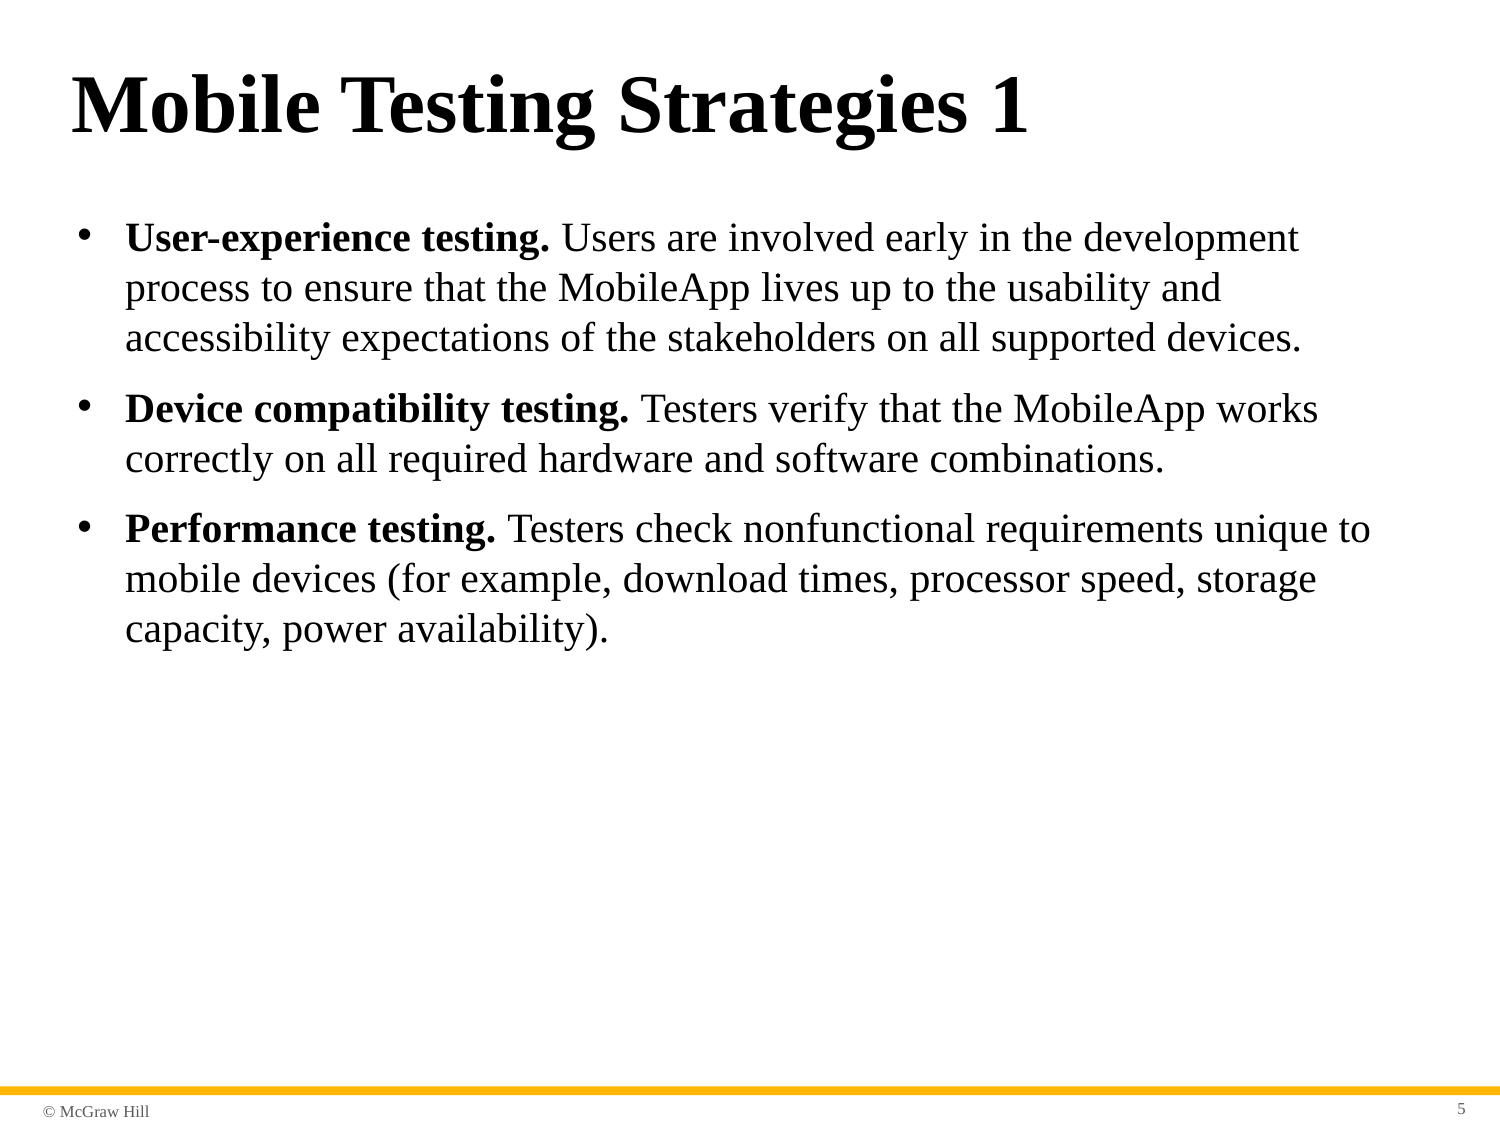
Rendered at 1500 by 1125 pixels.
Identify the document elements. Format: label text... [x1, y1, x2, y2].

slide_number 5 [1415, 1094, 1474, 1122]
list User-experience testing. Users are involved early in the development process to ensure that the MobileApp lives up to the usability and accessibility expectations of the stakeholders on all supported devices. Device compatibility testing. Testers verify that the MobileApp works correctly on all required hardware and software combinations. Performance testing. Testers check nonfunctional requirements unique to mobile devices (for example, download times, processor speed, storage capacity, power availability). [62, 201, 1407, 962]
title Mobile Testing Strategies 1 [56, 50, 1444, 162]
